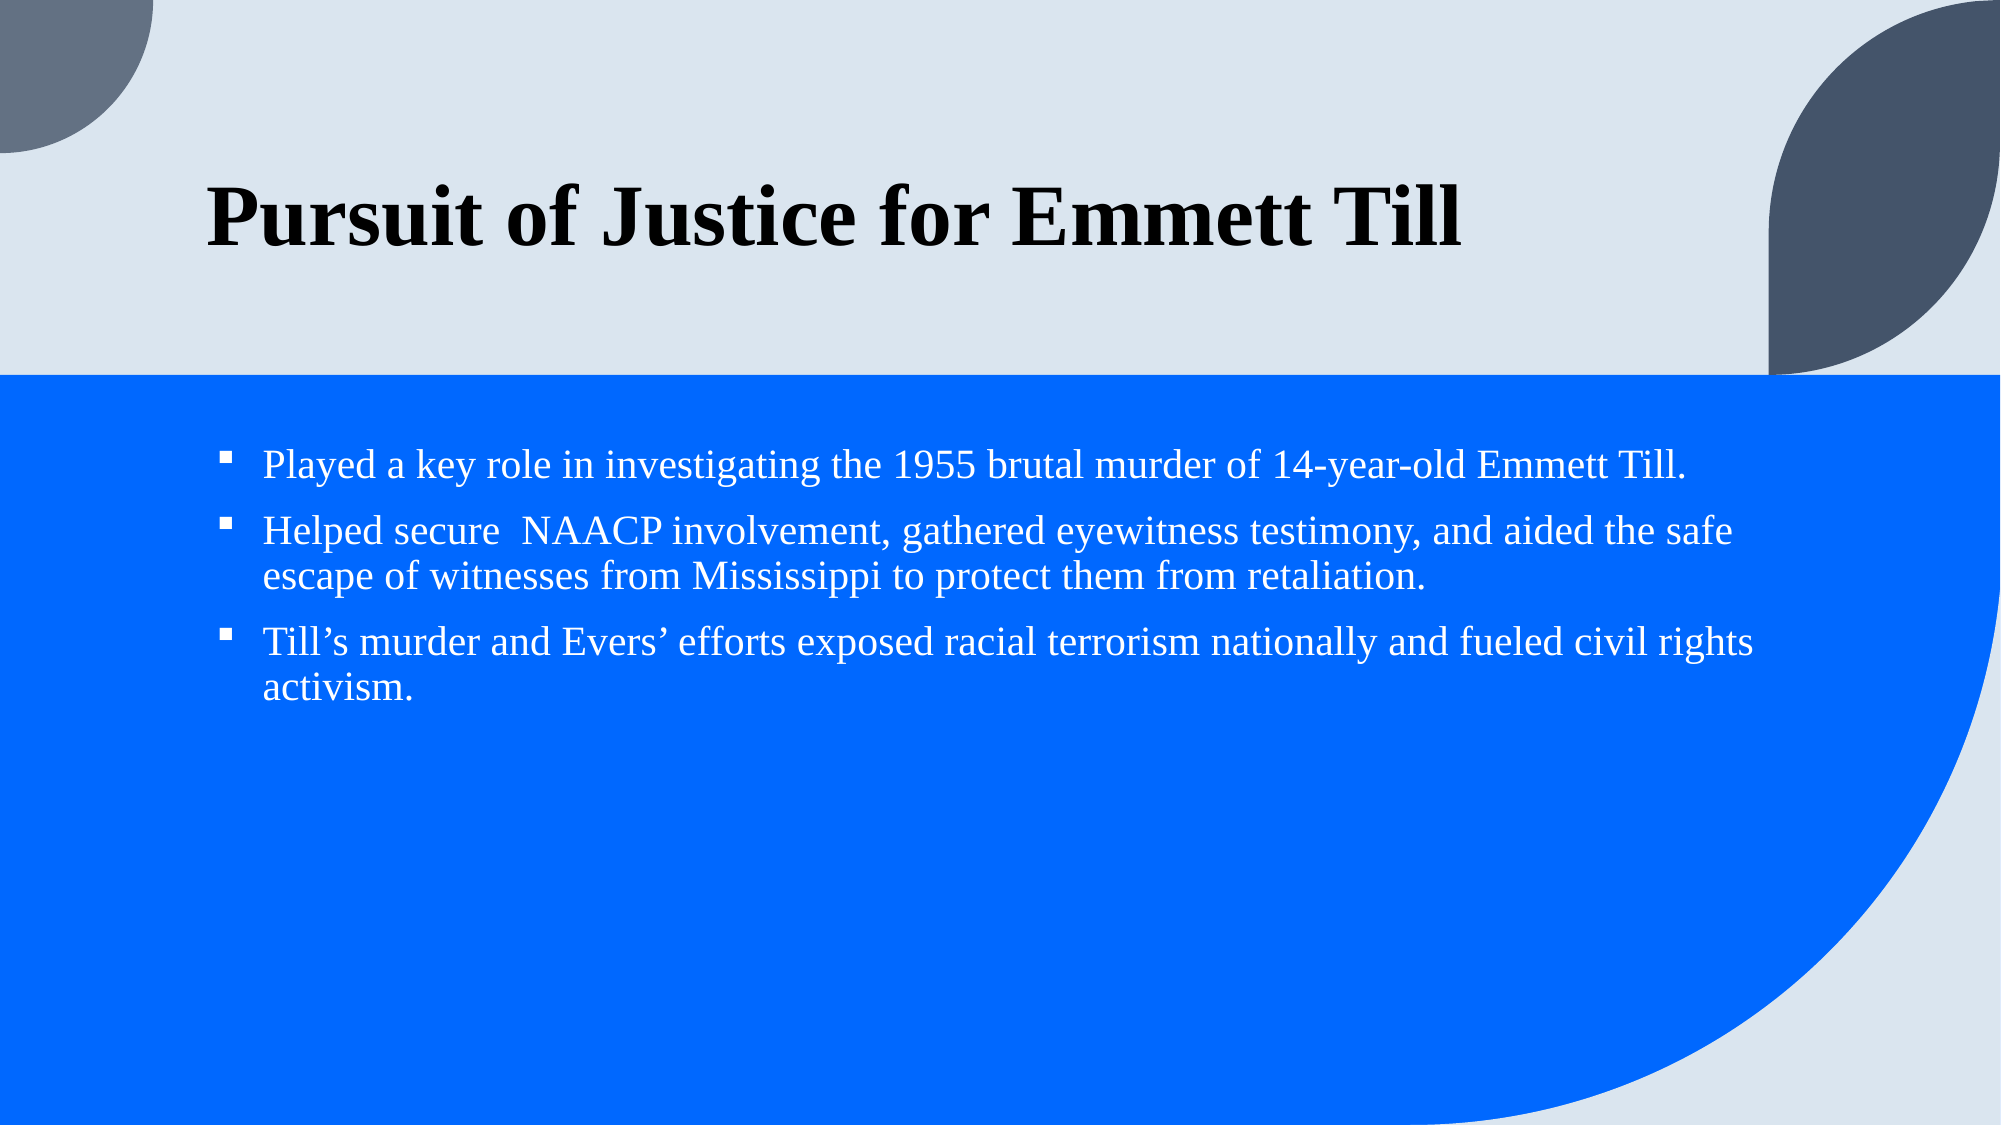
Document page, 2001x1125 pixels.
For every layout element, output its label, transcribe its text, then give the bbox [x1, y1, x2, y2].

list Played a key role in investigating the 1955 brutal murder of 14-year-old Emmett Till. Helped secure NAACP involvement, gathered eyewitness testimony, and aided the safe escape of witnesses from Mississippi to protect them from retaliation. Till’s murder and Evers’ efforts exposed racial terrorism nationally and fueled civil rights activism. [191, 435, 1796, 999]
title Pursuit of Justice for Emmett Till [191, 7, 1796, 270]
